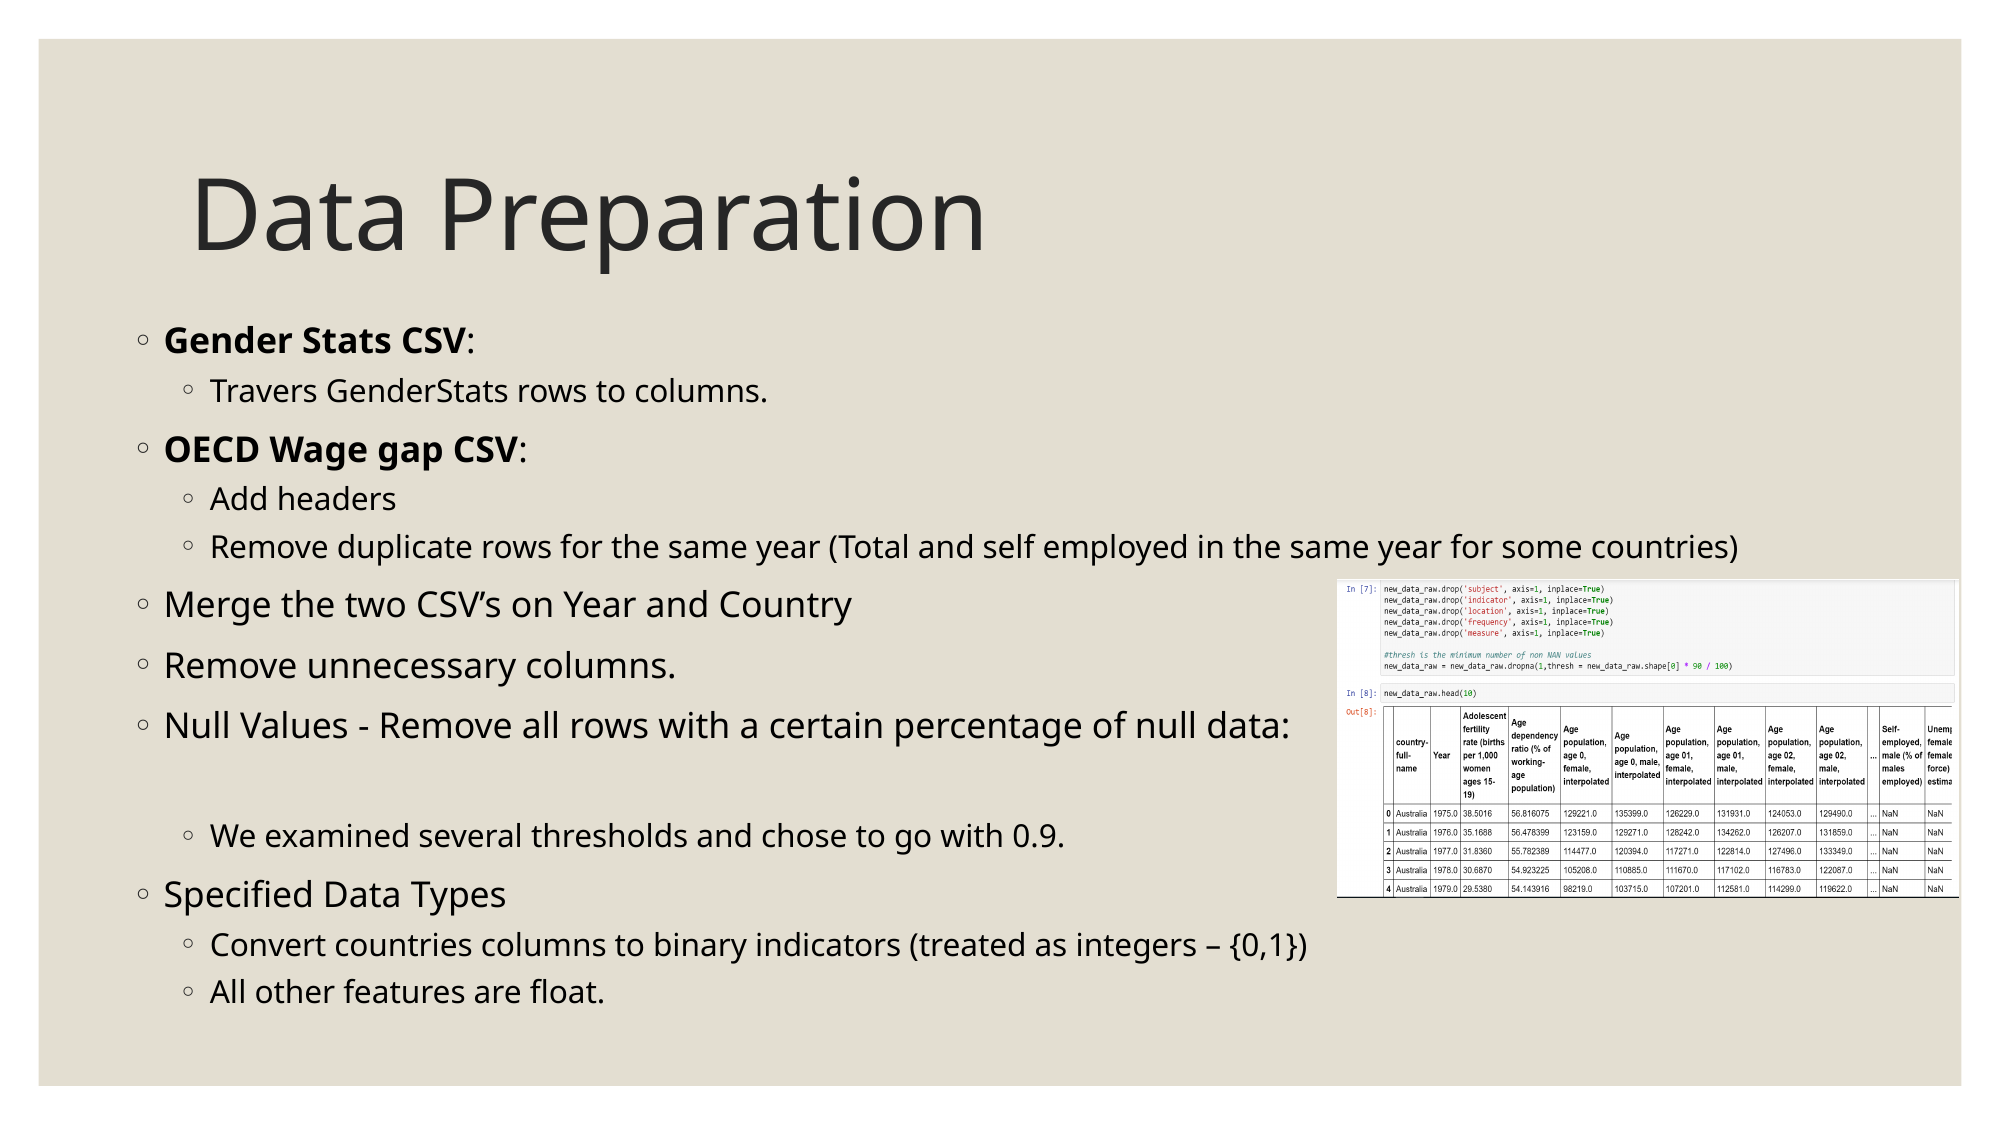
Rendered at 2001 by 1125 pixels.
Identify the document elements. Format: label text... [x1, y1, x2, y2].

picture [1337, 579, 1959, 898]
list Gender Stats CSV: Travers GenderStats rows to columns. OECD Wage gap CSV: Add headers Remove duplicate rows for the same year (Total and self employed in the same year for some countries) Merge the two CSV’s on Year and Country Remove unnecessary columns. Null Values - Remove all rows with a certain percentage of null data: We examined several thresholds and chose to go with 0.9. Specified Data Types Convert countries columns to binary indicators (treated as integers – {0,1}) All other features are float. [117, 310, 1800, 1024]
title Data Preparation [174, 105, 1825, 331]
